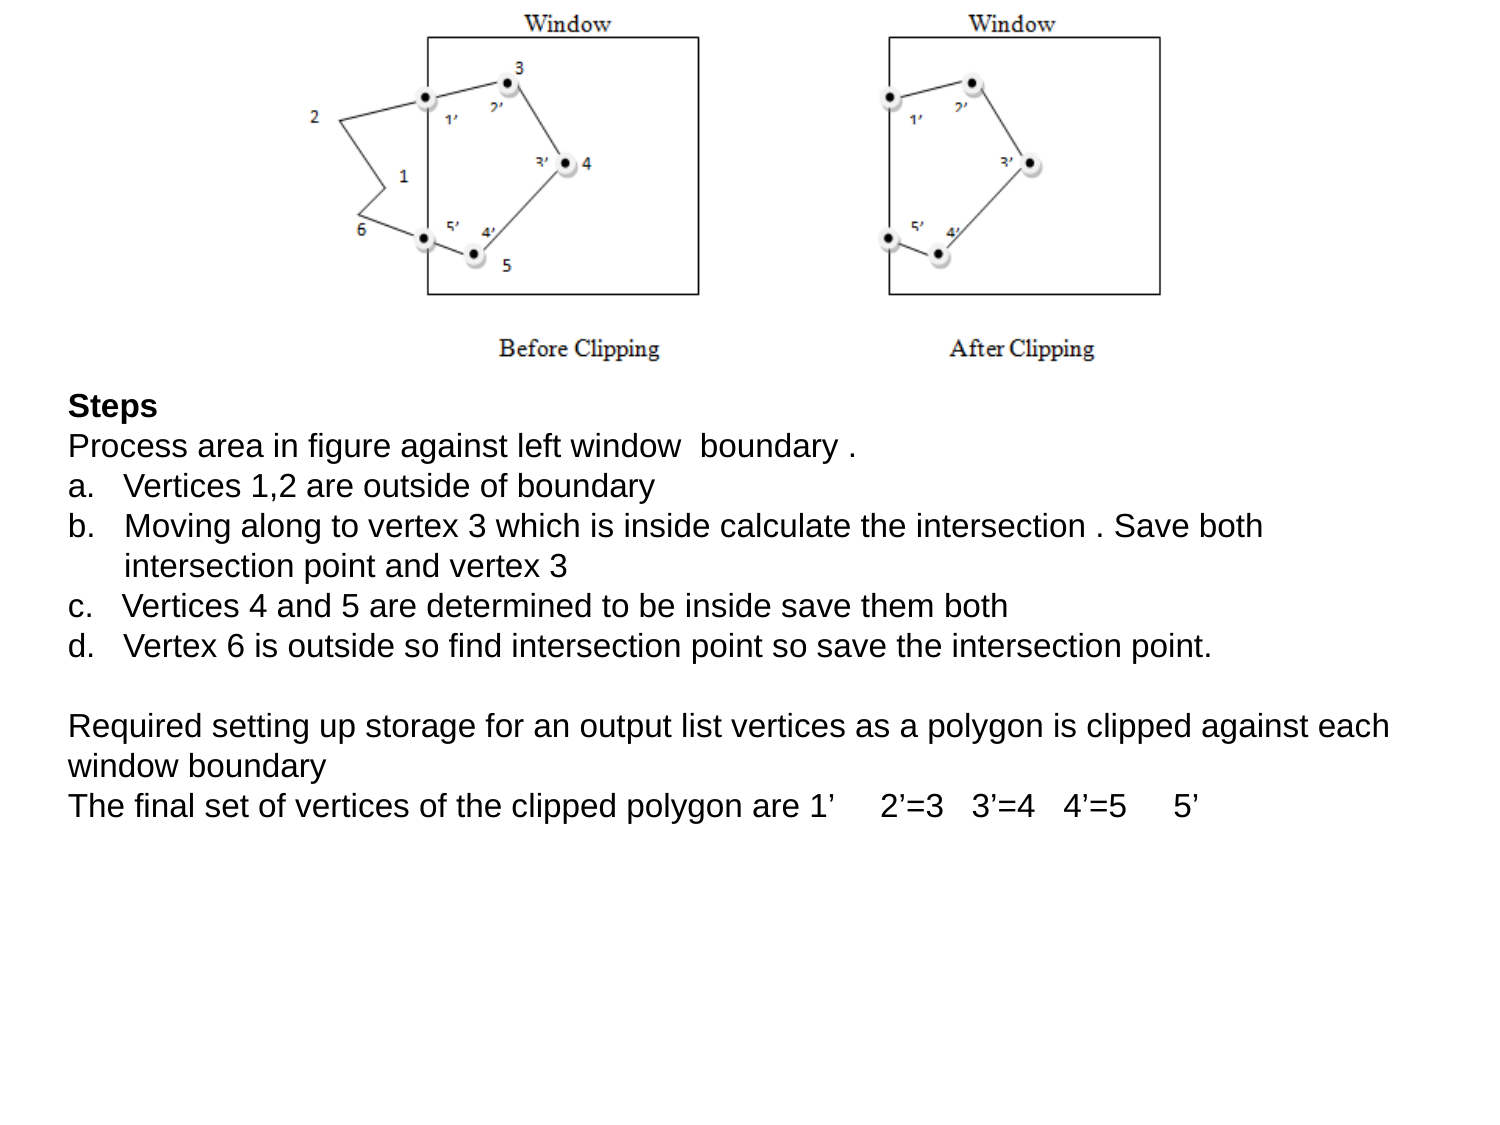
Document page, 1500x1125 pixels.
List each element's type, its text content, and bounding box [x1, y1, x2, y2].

text_box Steps Process area in figure against left window boundary . a. Vertices 1,2 are outside of boundary Moving along to vertex 3 which is inside calculate the intersection . Save both intersection point and vertex 3 c. Vertices 4 and 5 are determined to be inside save them both d. Vertex 6 is outside so find intersection point so save the intersection point. Required setting up storage for an output list vertices as a polygon is clipped against each window boundary The final set of vertices of the clipped polygon are 1’ 2’=3 3’=4 4’=5 5’ [53, 377, 1455, 872]
picture [296, 4, 1172, 366]
